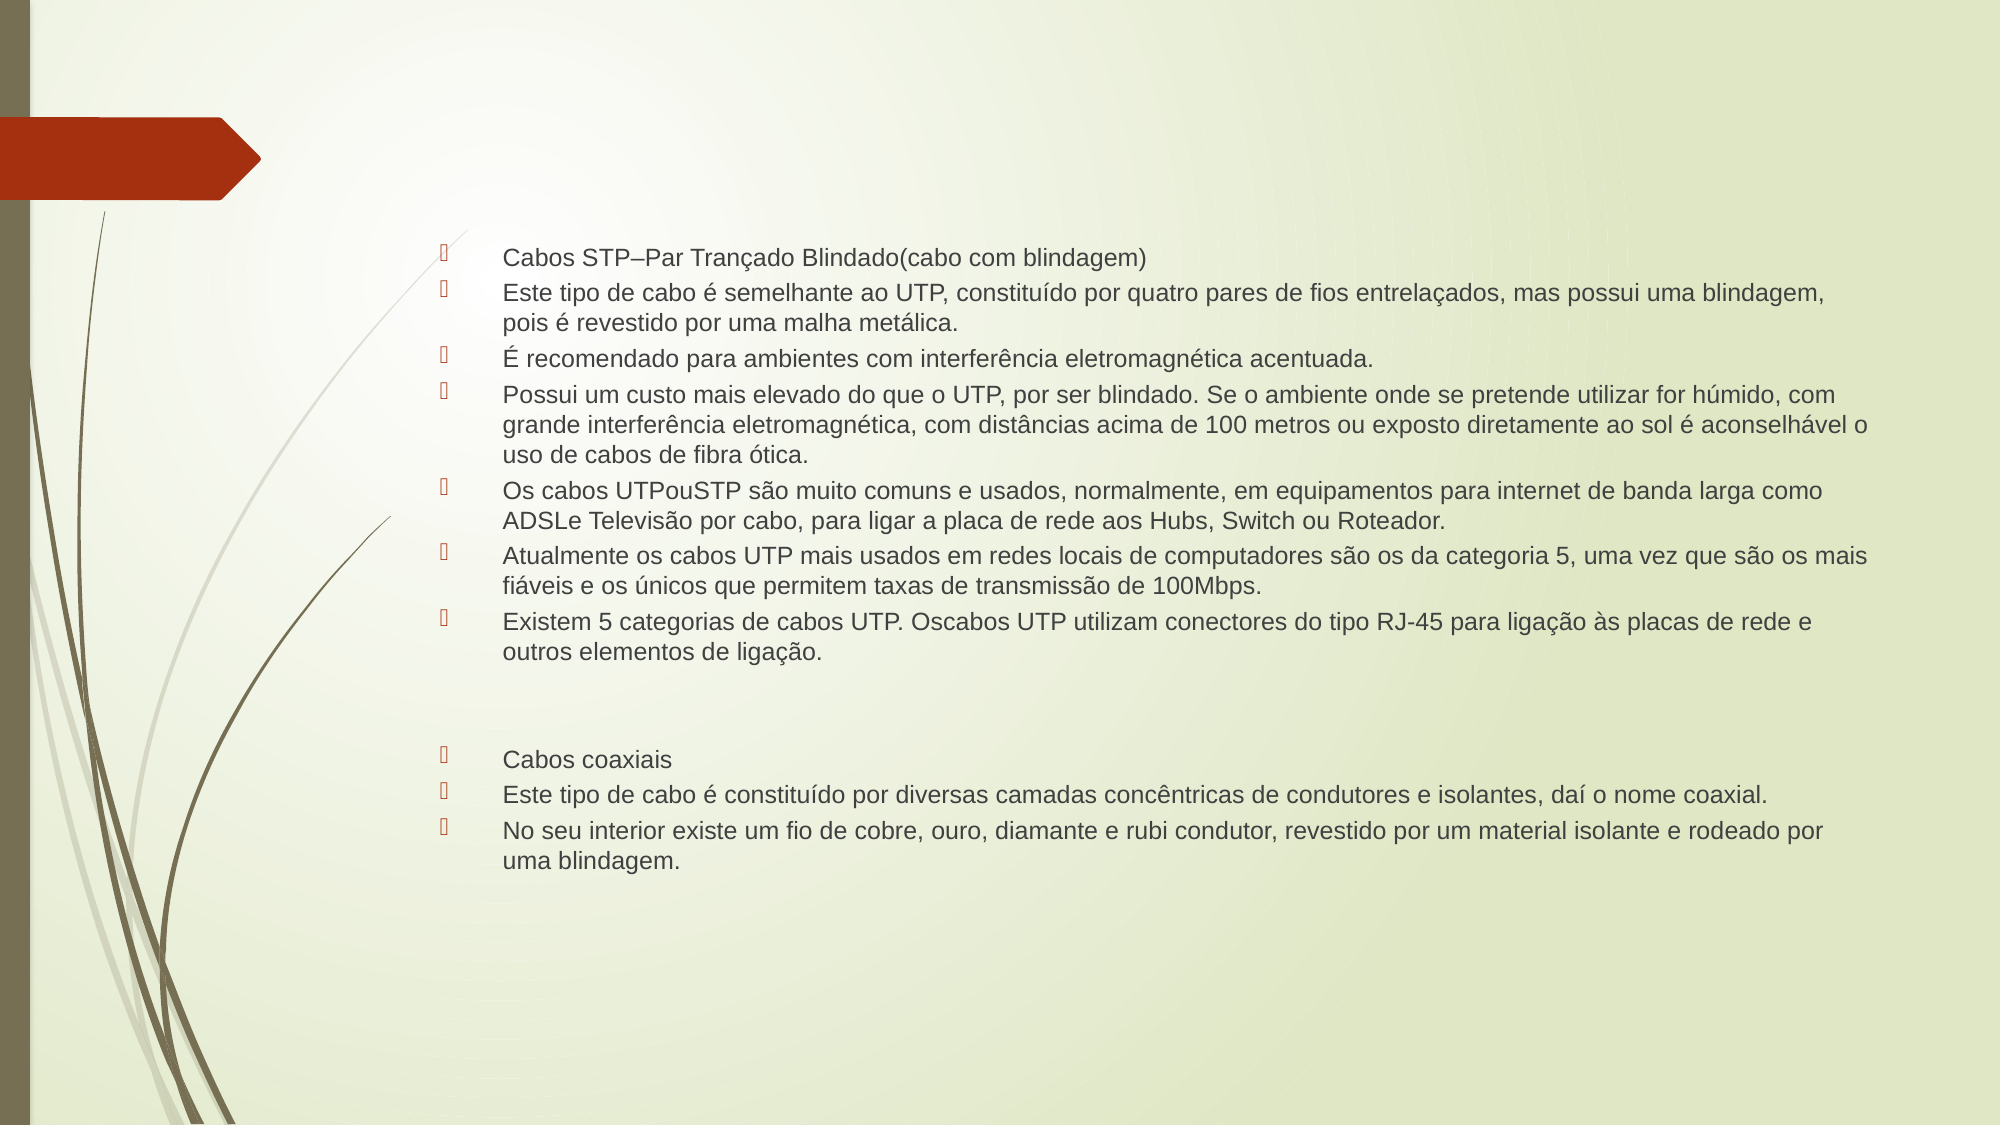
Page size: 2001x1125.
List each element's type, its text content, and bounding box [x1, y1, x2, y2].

list Cabos STP–Par Trançado Blindado(cabo com blindagem) Este tipo de cabo é semelhante ao UTP, constituído por quatro pares de fios entrelaçados, mas possui uma blindagem, pois é revestido por uma malha metálica. É recomendado para ambientes com interferência eletromagnética acentuada. Possui um custo mais elevado do que o UTP, por ser blindado. Se o ambiente onde se pretende utilizar for húmido, com grande interferência eletromagnética, com distâncias acima de 100 metros ou exposto diretamente ao sol é aconselhável o uso de cabos de fibra ótica. Os cabos UTPouSTP são muito comuns e usados, normalmente, em equipamentos para internet de banda larga como ADSLe Televisão por cabo, para ligar a placa de rede aos Hubs, Switch ou Roteador. Atualmente os cabos UTP mais usados em redes locais de computadores são os da categoria 5, uma vez que são os mais fiáveis e os únicos que permitem taxas de transmissão de 100Mbps. Existem 5 categorias de cabos UTP. Oscabos UTP utilizam conectores do tipo RJ-45 para ligação às placas de rede e outros elementos de ligação. Cabos coaxiais Este tipo de cabo é constituído por diversas camadas concêntricas de condutores e isolantes, daí o nome coaxial. No seu interior existe um fio de cobre, ouro, diamante e rubi condutor, revestido por um material isolante e rodeado por uma blindagem. [424, 233, 1888, 899]
